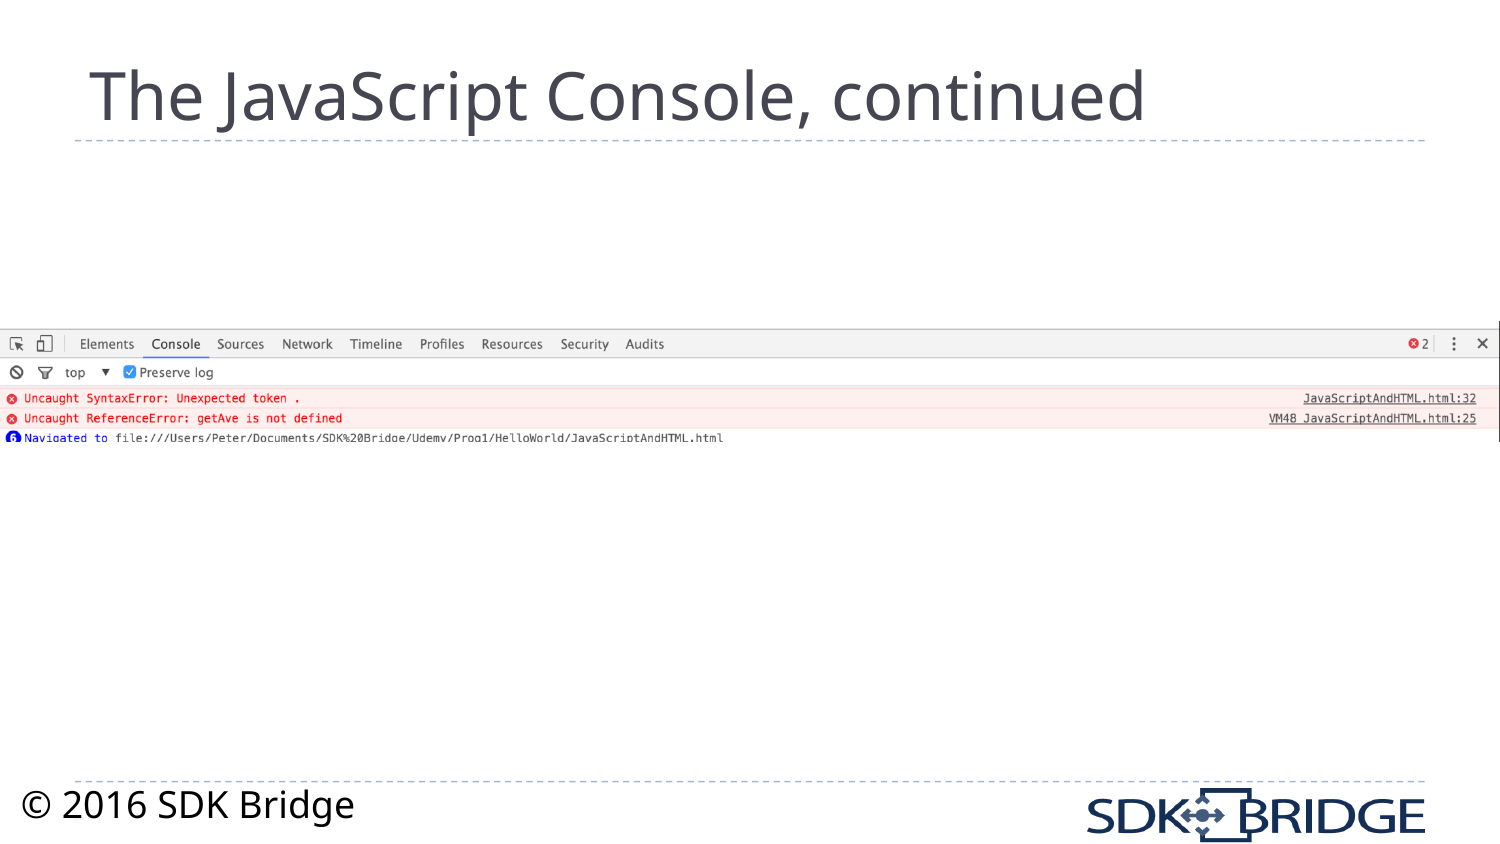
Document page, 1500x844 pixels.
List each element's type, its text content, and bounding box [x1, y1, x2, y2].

picture [0, 321, 1500, 443]
title The JavaScript Console, continued [75, 18, 1425, 141]
picture [1087, 788, 1425, 843]
